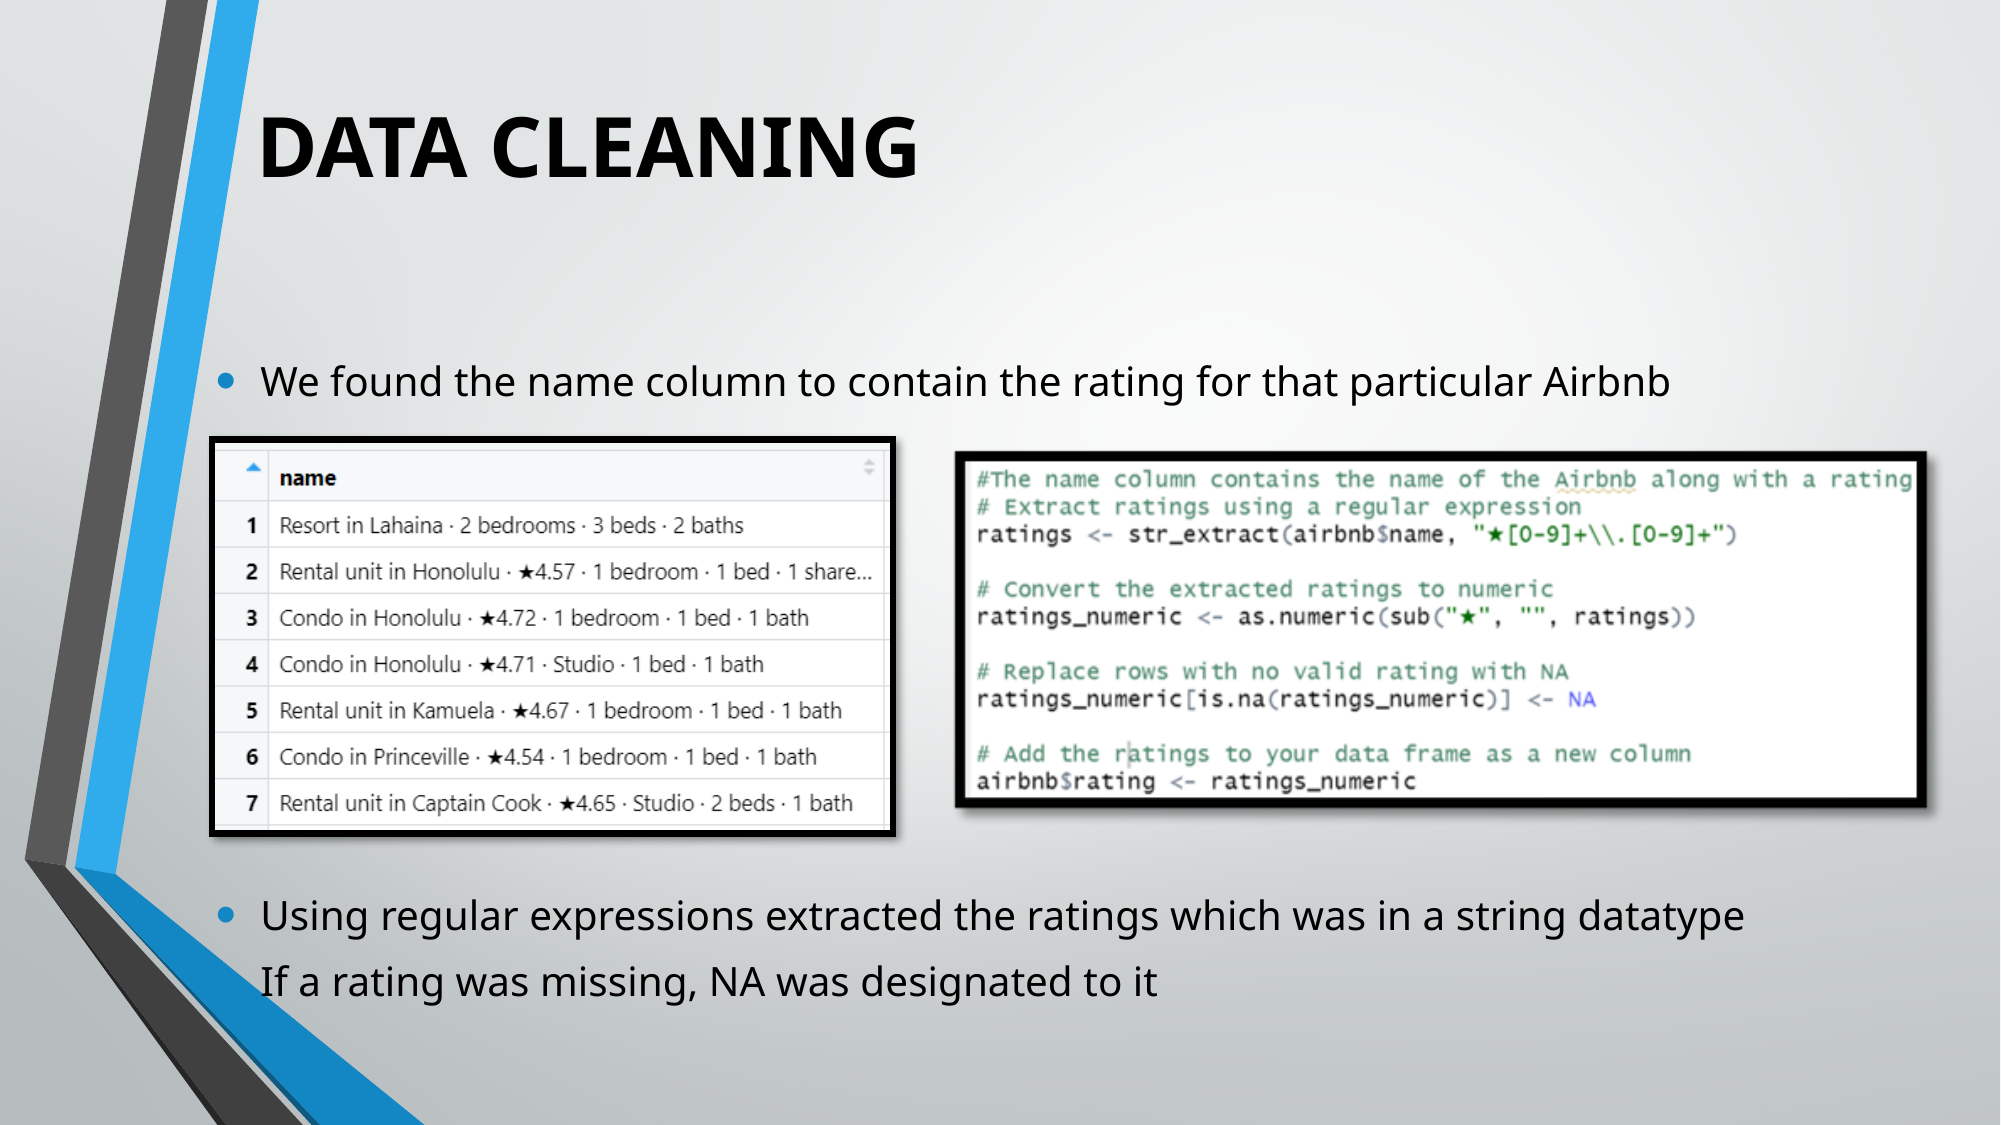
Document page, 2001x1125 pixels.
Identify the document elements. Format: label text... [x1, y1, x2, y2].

title DATA CLEANING [241, 0, 1886, 288]
picture [215, 442, 890, 831]
picture [946, 443, 1949, 830]
list We found the name column to contain the rating for that particular Airbnb Using regular expressions extracted the ratings which was in a string datatype If a rating was missing, NA was designated to it [200, 348, 1981, 1013]
